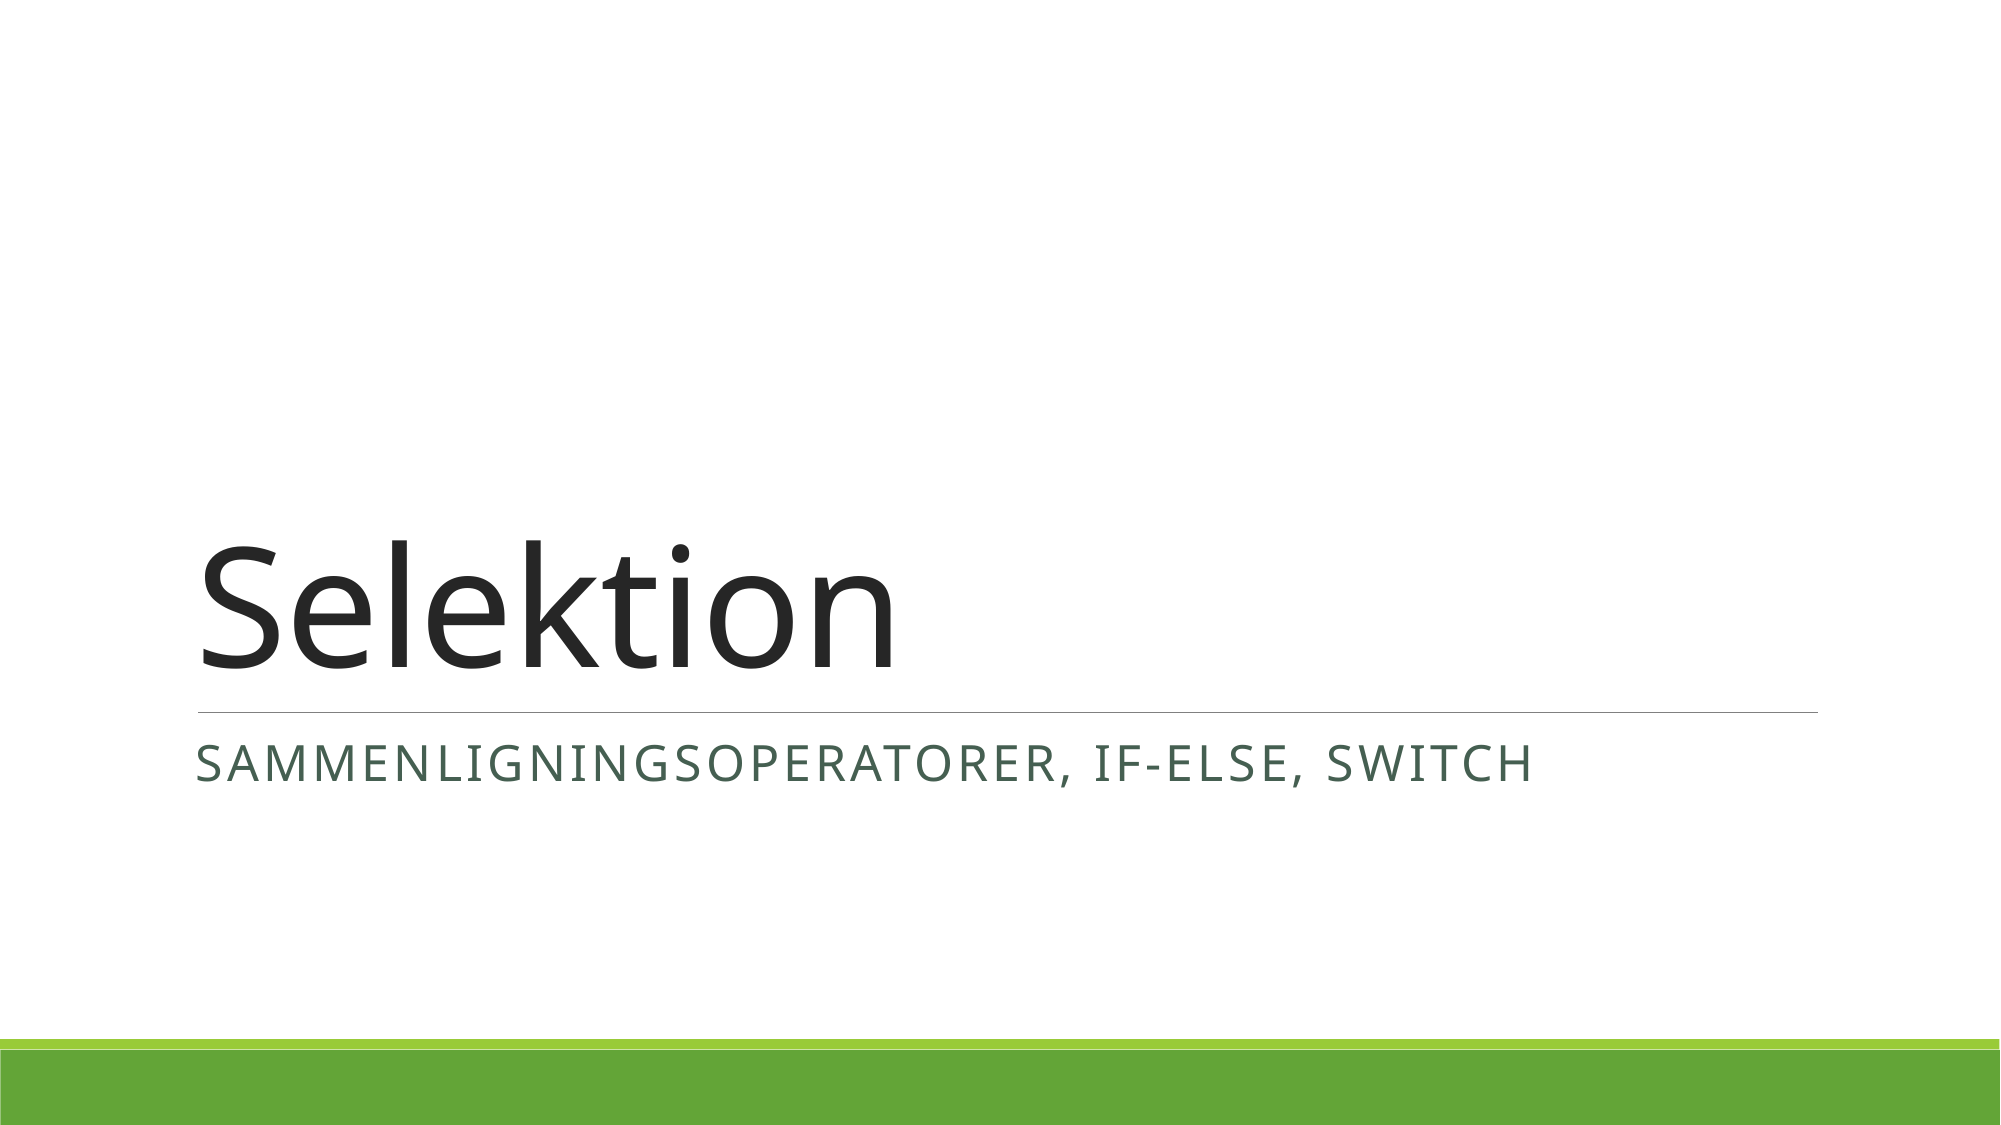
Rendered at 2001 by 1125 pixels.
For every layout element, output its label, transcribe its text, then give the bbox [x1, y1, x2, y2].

subtitle Sammenligningsoperatorer, If-else, Switch [180, 730, 1831, 919]
title Selektion [180, 124, 1830, 710]
